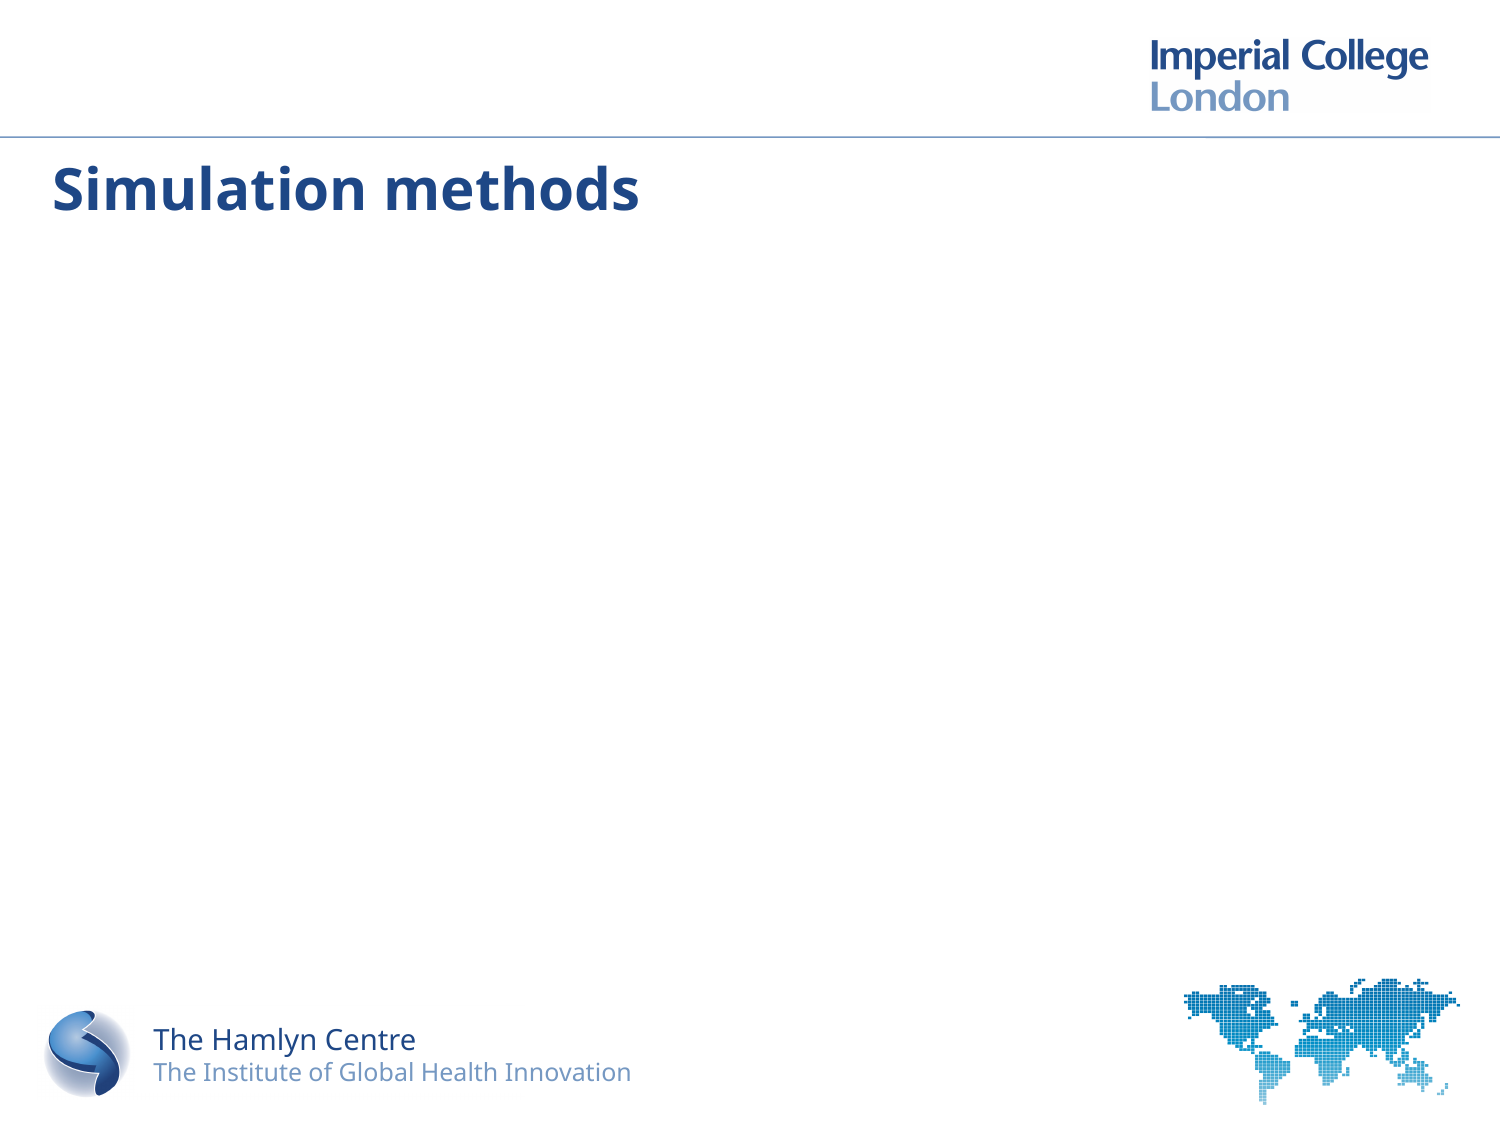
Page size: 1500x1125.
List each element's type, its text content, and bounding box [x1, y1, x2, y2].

picture [1163, 964, 1478, 1107]
picture [1149, 37, 1431, 113]
title Simulation methods [37, 137, 1388, 238]
picture [37, 1005, 525, 1100]
